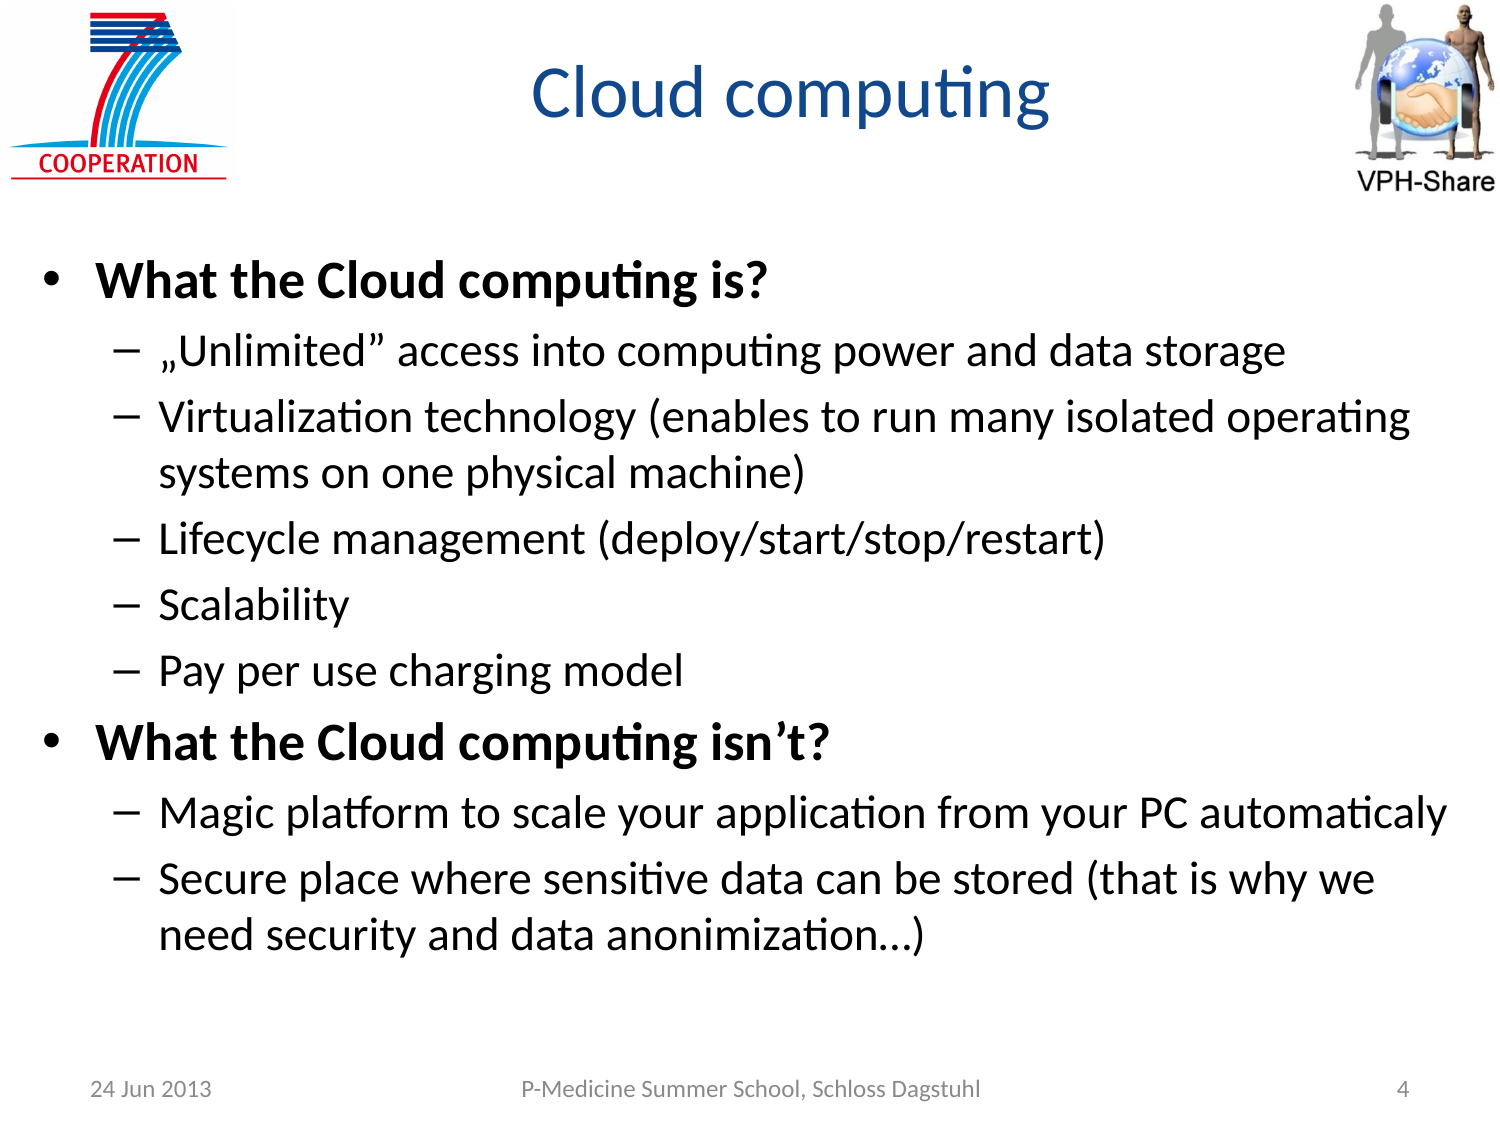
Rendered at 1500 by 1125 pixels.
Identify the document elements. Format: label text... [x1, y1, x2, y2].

list What the Cloud computing is? „Unlimited” access into computing power and data storage Virtualization technology (enables to run many isolated operating systems on one physical machine) Lifecycle management (deploy/start/stop/restart) Scalability Pay per use charging model What the Cloud computing isn’t? Magic platform to scale your application from your PC automaticaly Secure place where sensitive data can be stored (that is why we need security and data anonimization…) [27, 237, 1466, 1025]
title Cloud computing [218, 2, 1365, 173]
picture [0, 0, 237, 193]
picture [1350, 0, 1500, 197]
